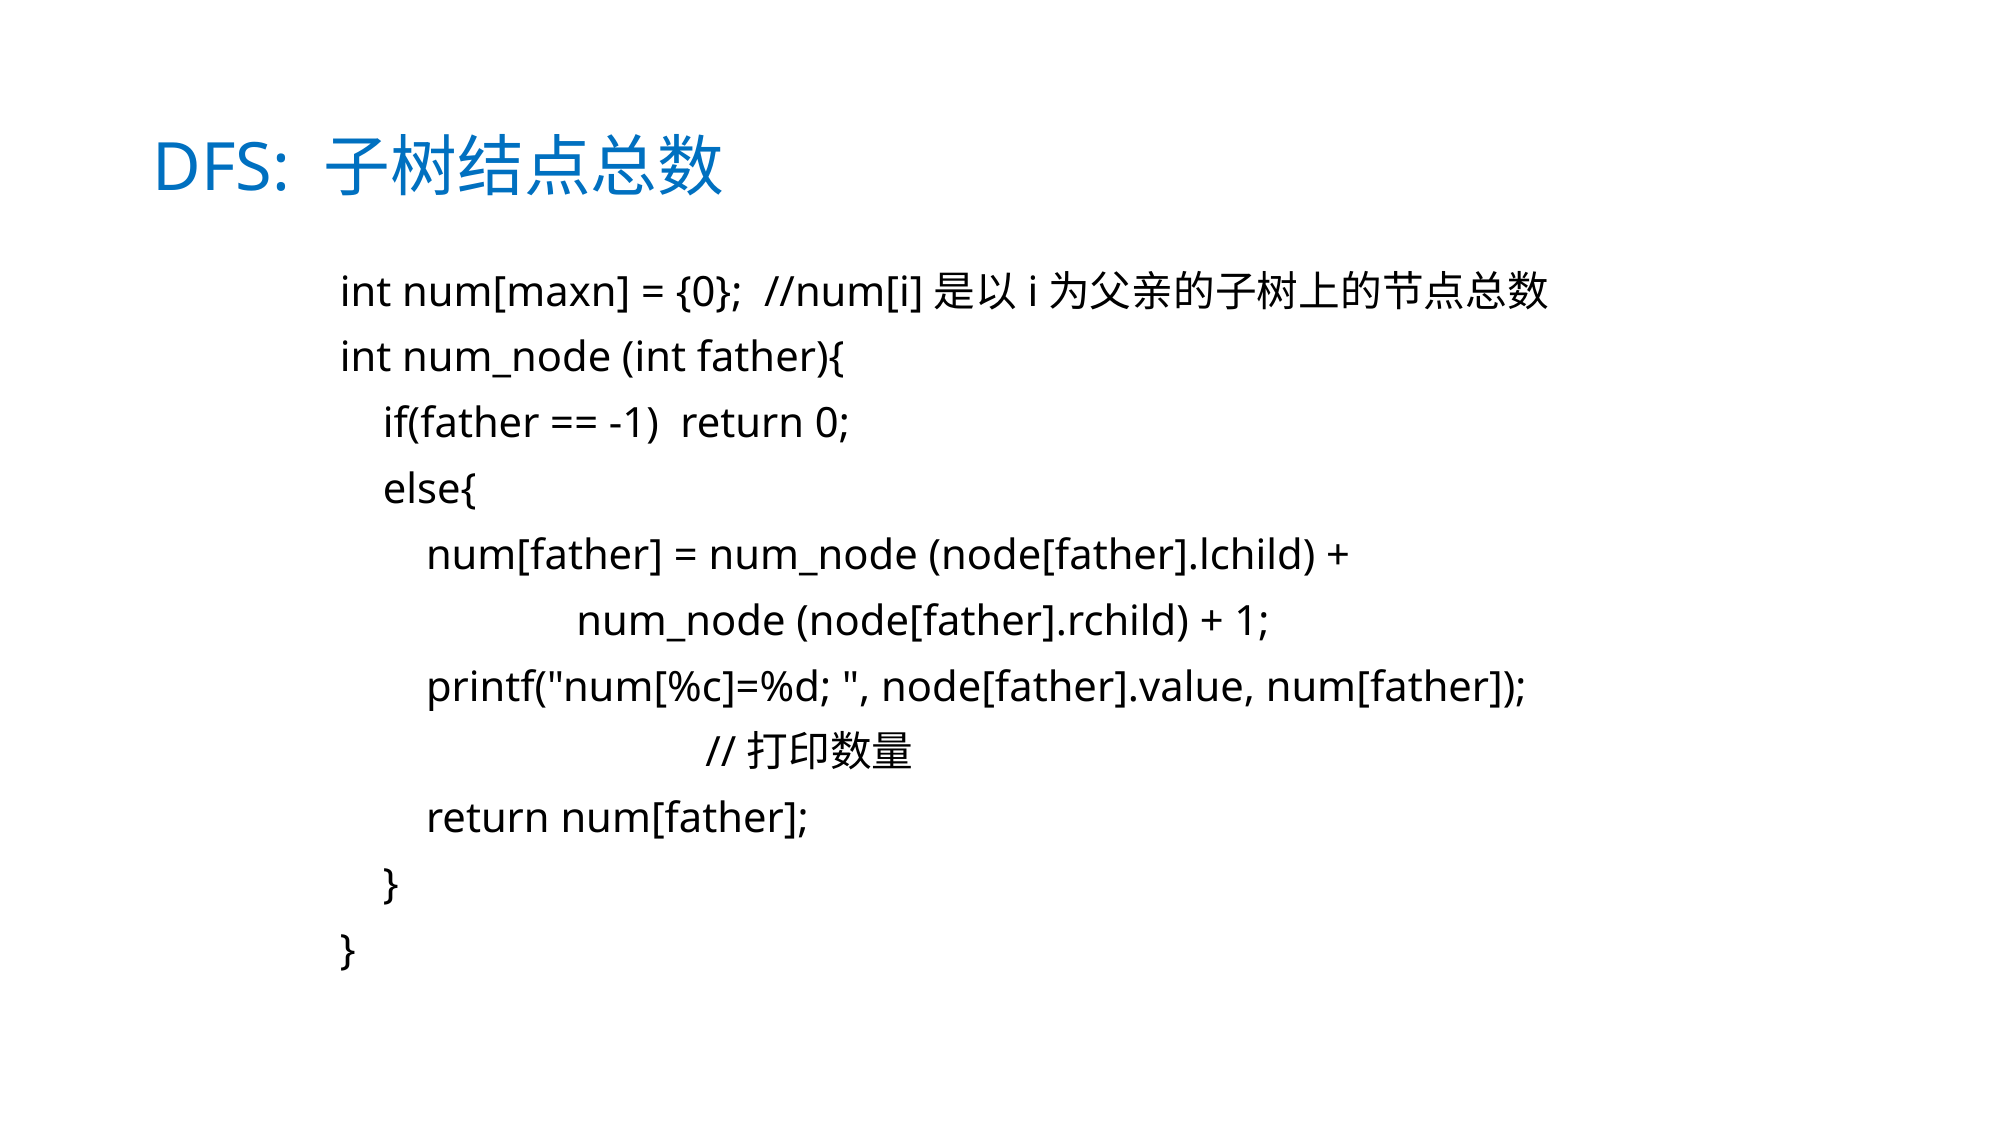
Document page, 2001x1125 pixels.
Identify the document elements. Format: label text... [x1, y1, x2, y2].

list int num[maxn] = {0}; //num[i]是以i为父亲的子树上的节点总数 int num_node (int father){ if(father == -1) return 0; else{ num[father] = num_node (node[father].lchild) + num_node (node[father].rchild) + 1; printf("num[%c]=%d; ", node[father].value, num[father]); //打印数量 return num[father]; } } [324, 262, 1721, 1005]
title DFS: 子树结点总数 [137, 59, 1119, 278]
